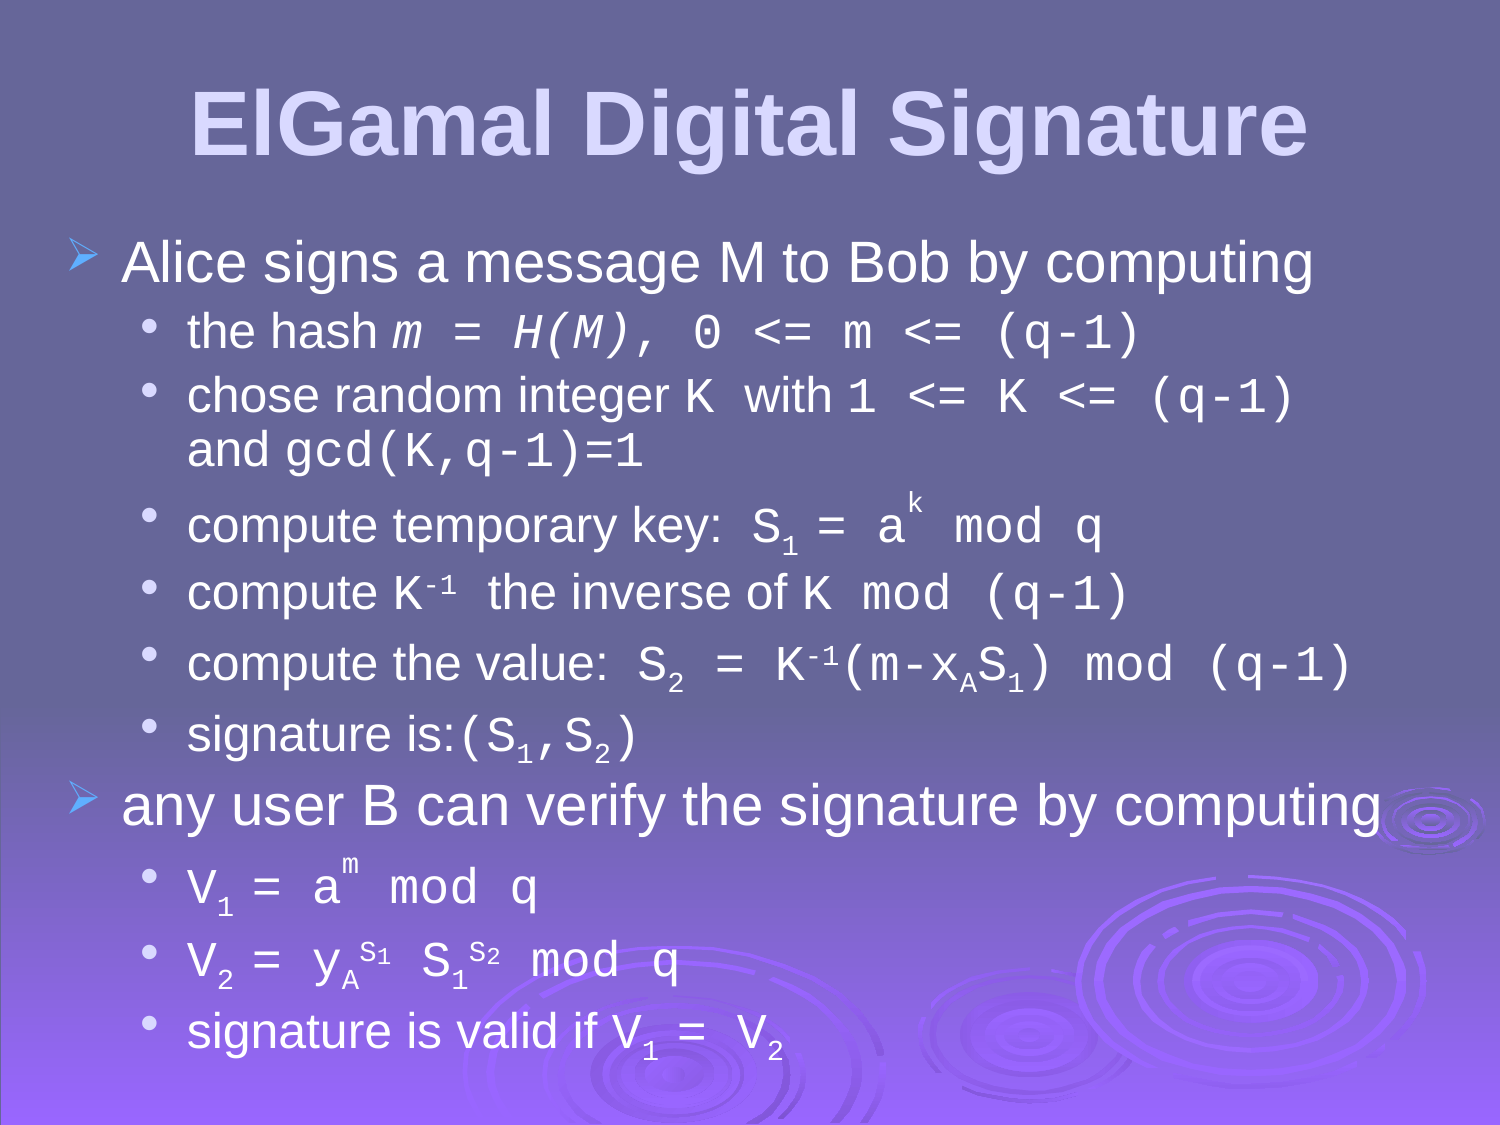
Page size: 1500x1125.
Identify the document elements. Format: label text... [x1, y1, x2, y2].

title ElGamal Digital Signature [74, 24, 1426, 213]
list Alice signs a message M to Bob by computing the hash m = H(M), 0 <= m <= (q-1) chose random integer K with 1 <= K <= (q-1) and gcd(K,q-1)=1 compute temporary key: S1 = ak mod q compute K-1 the inverse of K mod (q-1) compute the value: S2 = K-1(m-xAS1) mod (q-1) signature is:(S1,S2) any user B can verify the signature by computing V1 = am mod q V2 = yAS1 S1S2 mod q signature is valid if V1 = V2 [49, 224, 1413, 1038]
